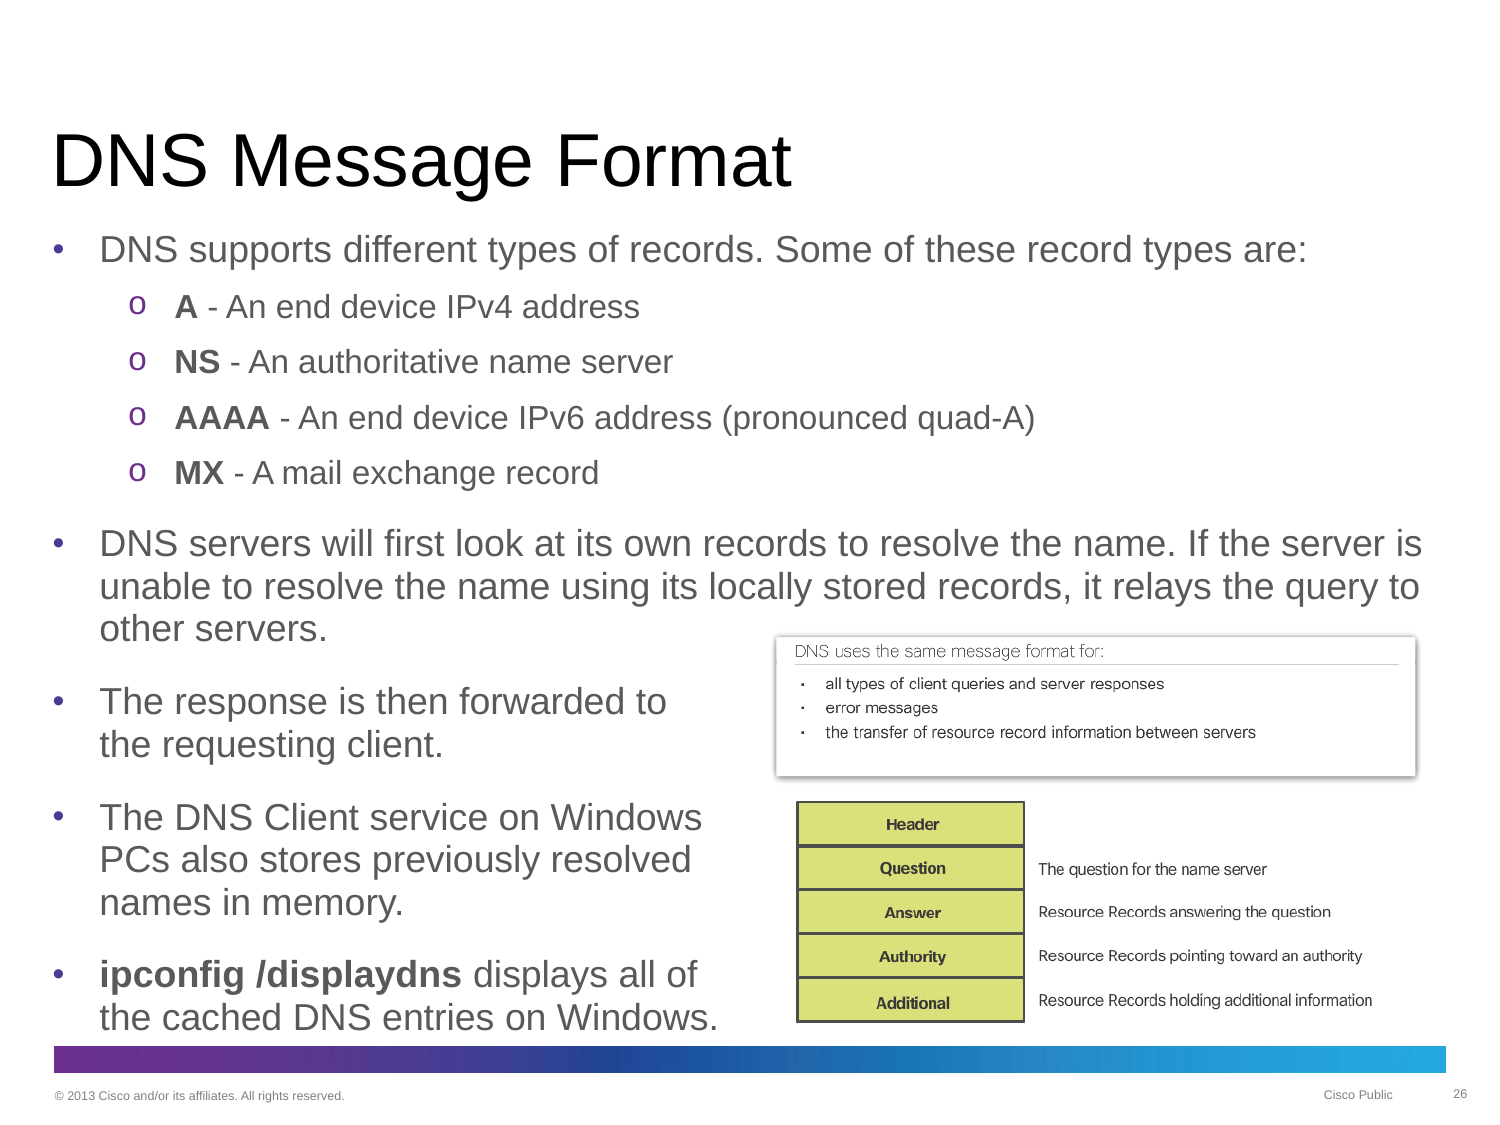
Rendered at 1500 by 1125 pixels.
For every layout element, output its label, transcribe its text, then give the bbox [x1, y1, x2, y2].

picture [54, 1046, 1446, 1073]
list DNS supports different types of records. Some of these record types are: A - An end device IPv4 address NS - An authoritative name server AAAA - An end device IPv6 address (pronounced quad-A) MX - A mail exchange record DNS servers will first look at its own records to resolve the name. If the server is unable to resolve the name using its locally stored records, it relays the query to other servers. The response is then forwarded to the requesting client. The DNS Client service on Windows PCs also stores previously resolved names in memory. ipconfig /displaydns displays all of the cached DNS entries on Windows. [37, 220, 1445, 1035]
picture [769, 630, 1423, 1031]
title DNS Message Format [37, 70, 1447, 209]
